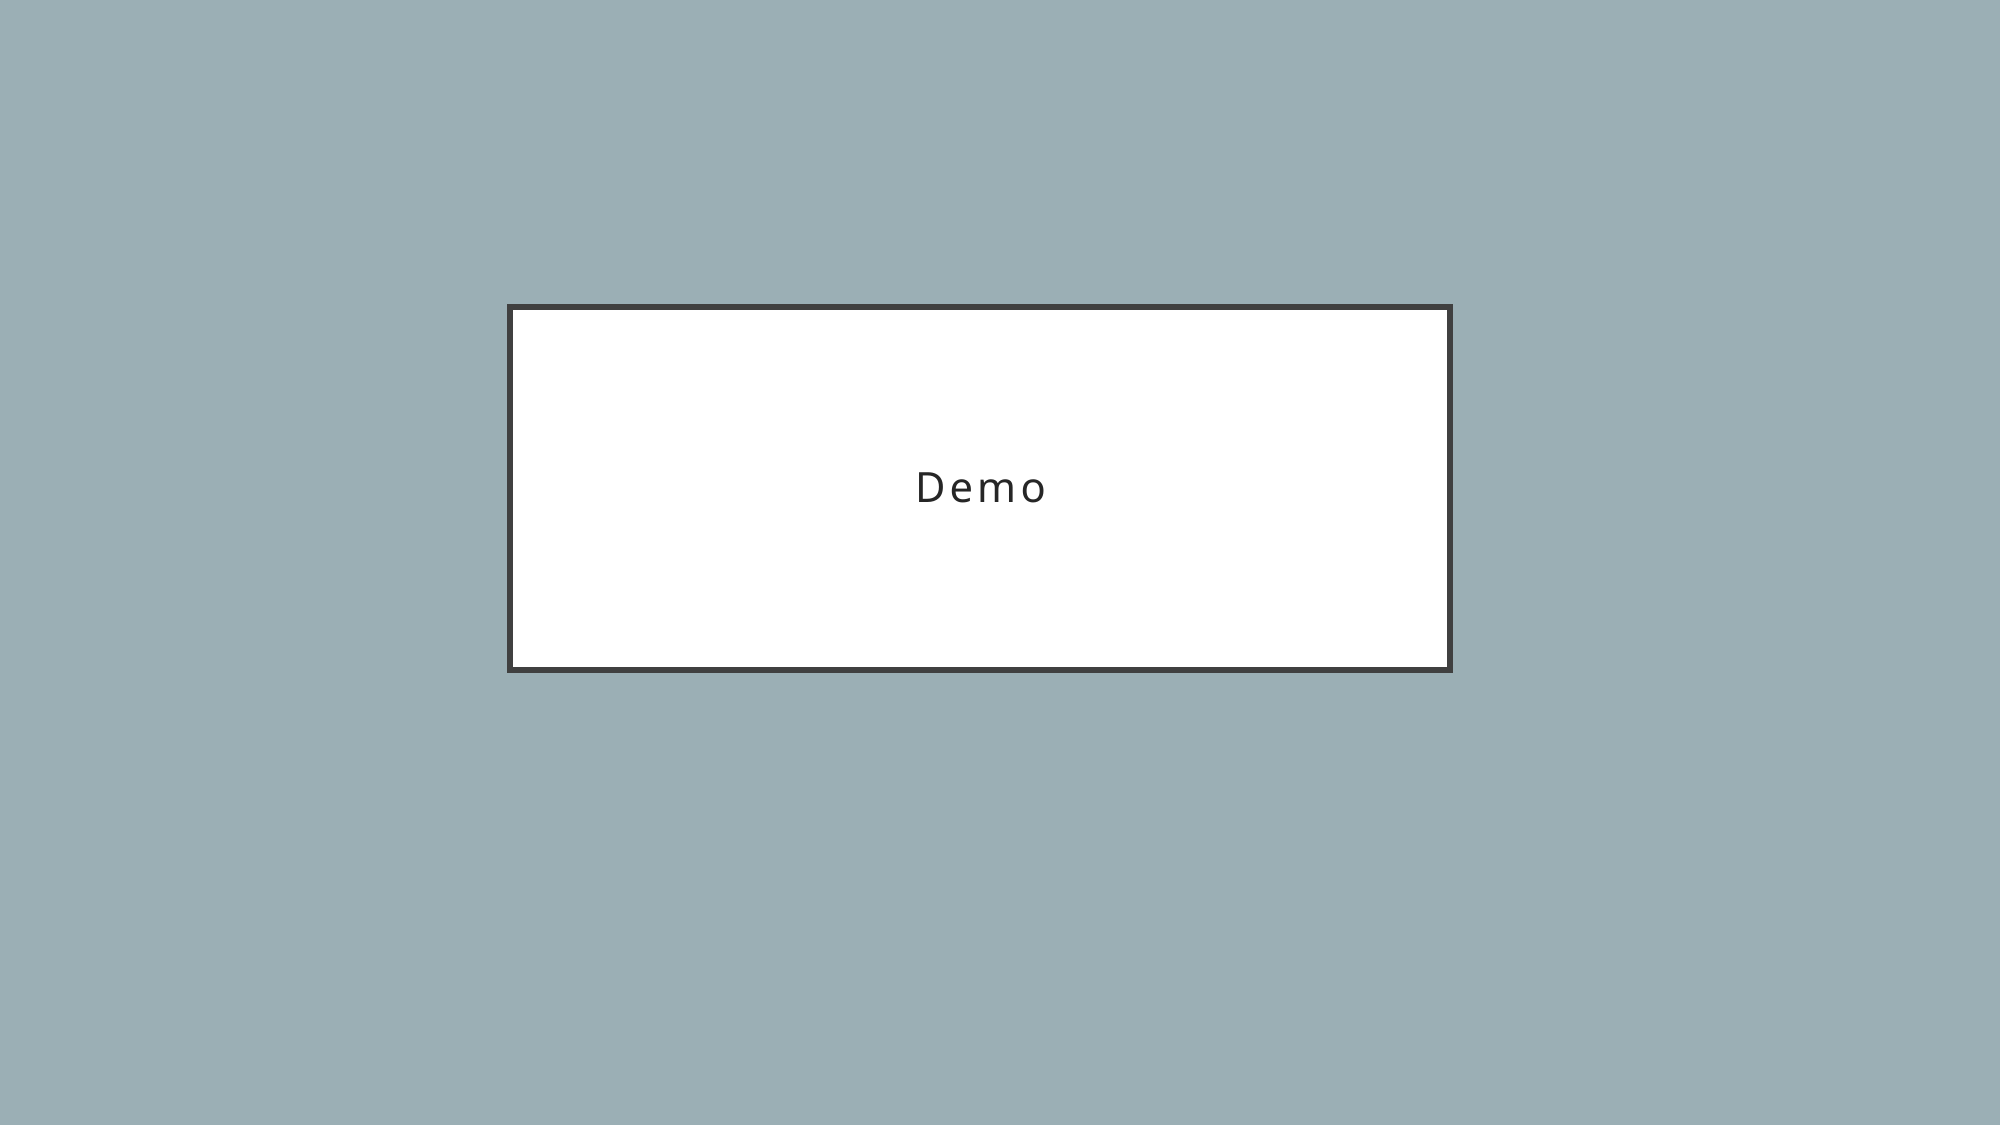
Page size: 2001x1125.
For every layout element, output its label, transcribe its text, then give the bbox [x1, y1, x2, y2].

text_box Demo [510, 306, 1451, 671]
